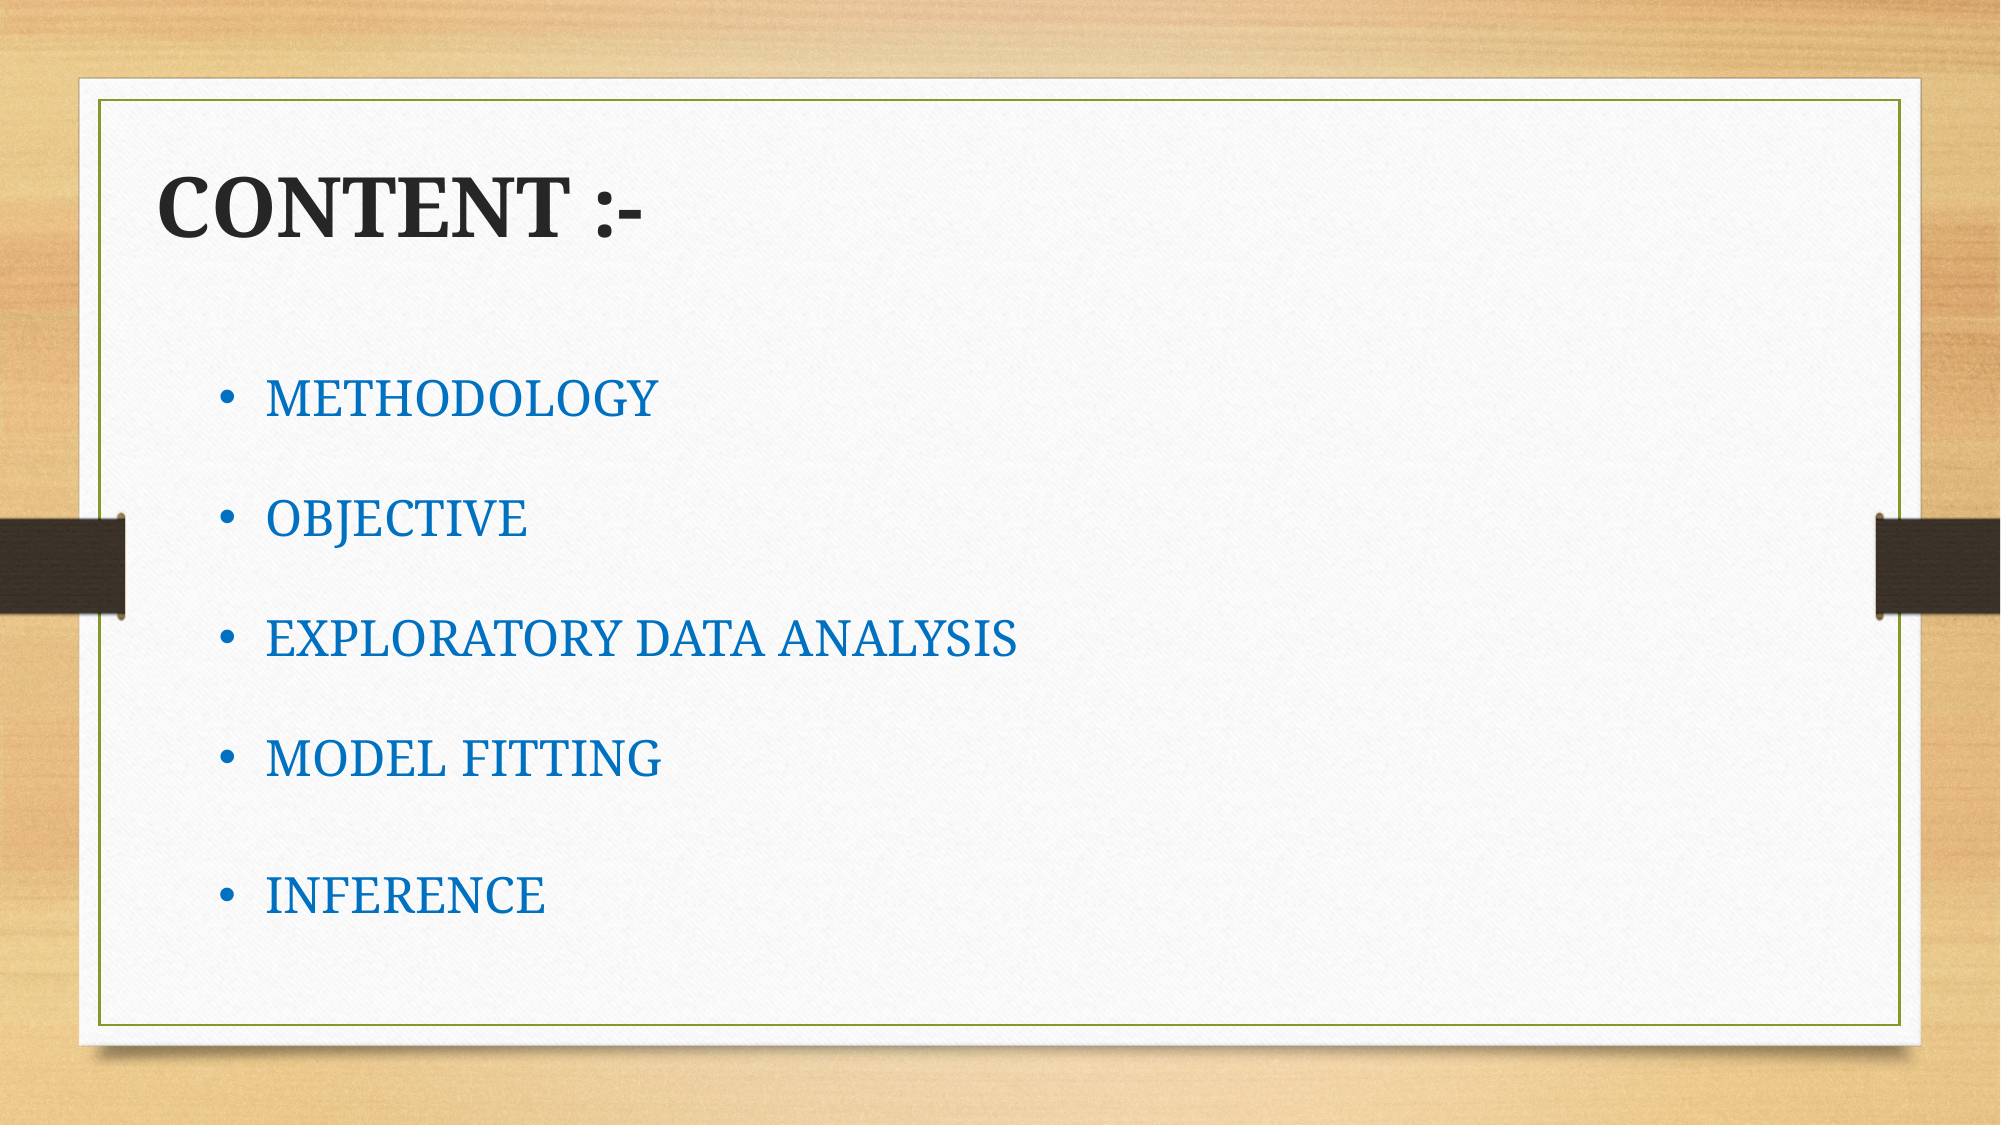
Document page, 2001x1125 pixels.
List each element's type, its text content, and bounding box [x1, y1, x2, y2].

text_box INFERENCE [203, 856, 984, 932]
picture [0, 0, 2001, 1125]
text_box CONTENT :- [141, 147, 784, 262]
text_box METHODOLOGY OBJECTIVE EXPLORATORY DATA ANALYSIS MODEL FITTING [203, 359, 1050, 794]
